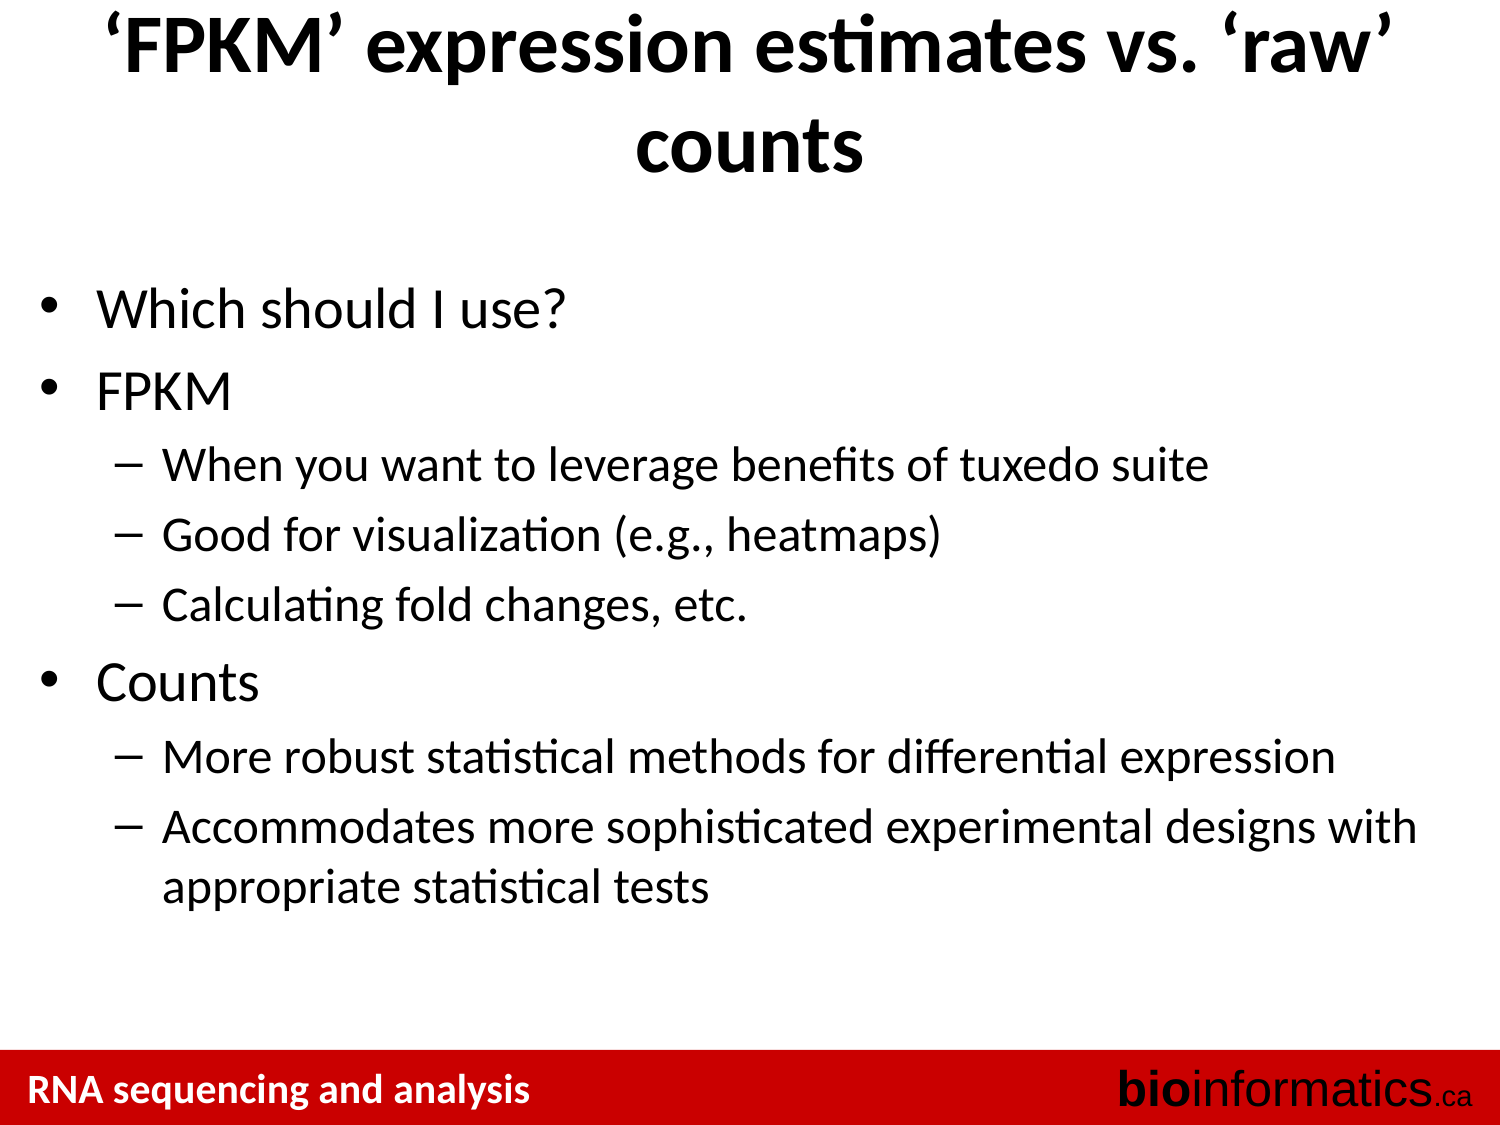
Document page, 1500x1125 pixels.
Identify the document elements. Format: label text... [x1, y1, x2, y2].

title ‘FPKM’ expression estimates vs. ‘raw’ counts [24, 0, 1475, 183]
list Which should I use? FPKM When you want to leverage benefits of tuxedo suite Good for visualization (e.g., heatmaps) Calculating fold changes, etc. Counts More robust statistical methods for differential expression Accommodates more sophisticated experimental designs with appropriate statistical tests [24, 262, 1475, 1038]
